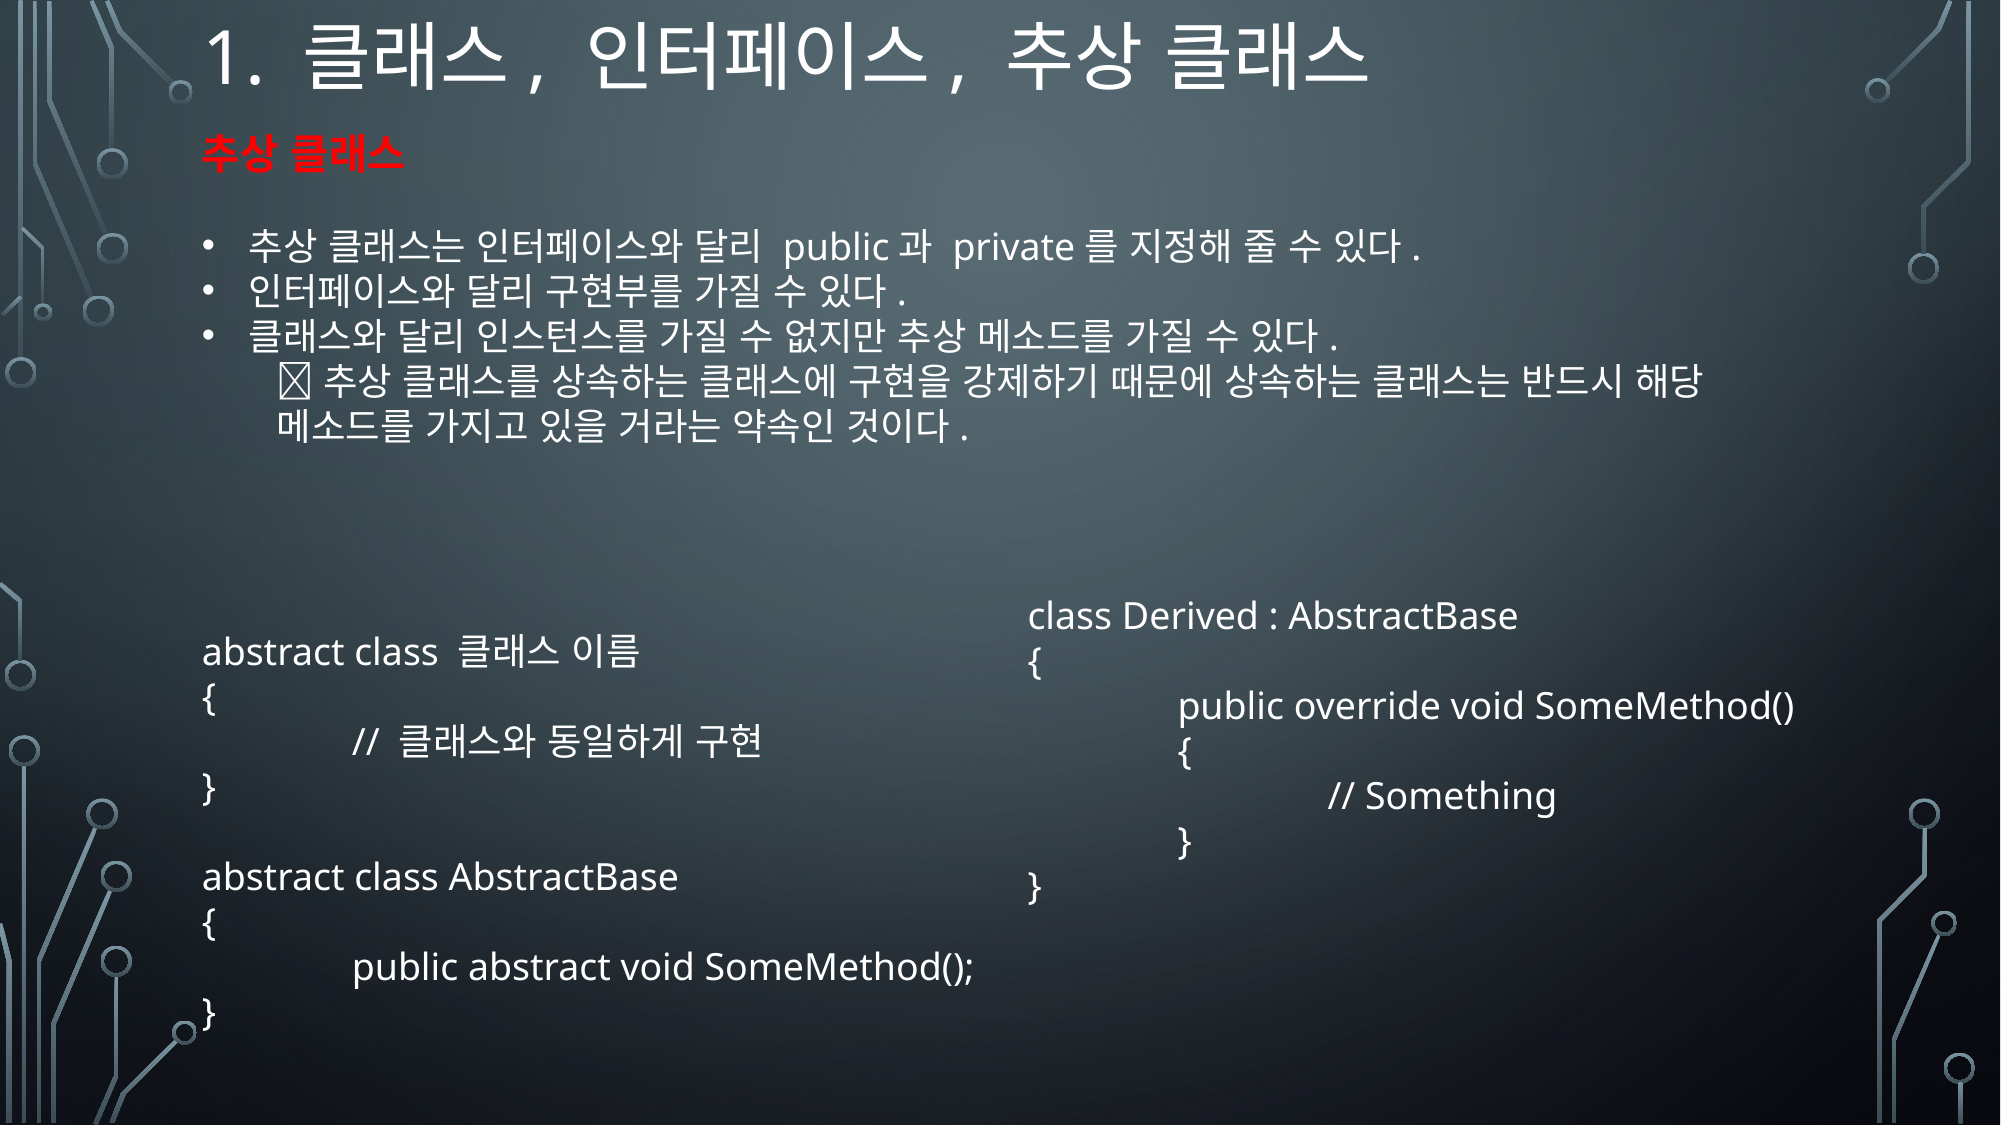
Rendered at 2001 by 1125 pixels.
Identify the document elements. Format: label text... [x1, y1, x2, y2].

text_box 추상 클래스 추상 클래스는 인터페이스와 달리 public과 private를 지정해 줄 수 있다. 인터페이스와 달리 구현부를 가질 수 있다. 클래스와 달리 인스턴스를 가질 수 없지만 추상 메소드를 가질 수 있다. 추상 클래스를 상속하는 클래스에 구현을 강제하기 때문에 상속하는 클래스는 반드시 해당 메소드를 가지고 있을 거라는 약속인 것이다. abstract class 클래스 이름 { // 클래스와 동일하게 구현 } abstract class AbstractBase { public abstract void SomeMethod(); } [187, 120, 1812, 1040]
text_box class Derived : AbstractBase { public override void SomeMethod() { // Something } } [1012, 584, 1810, 915]
title 1. 클래스, 인터페이스, 추상 클래스 [187, 0, 1813, 121]
